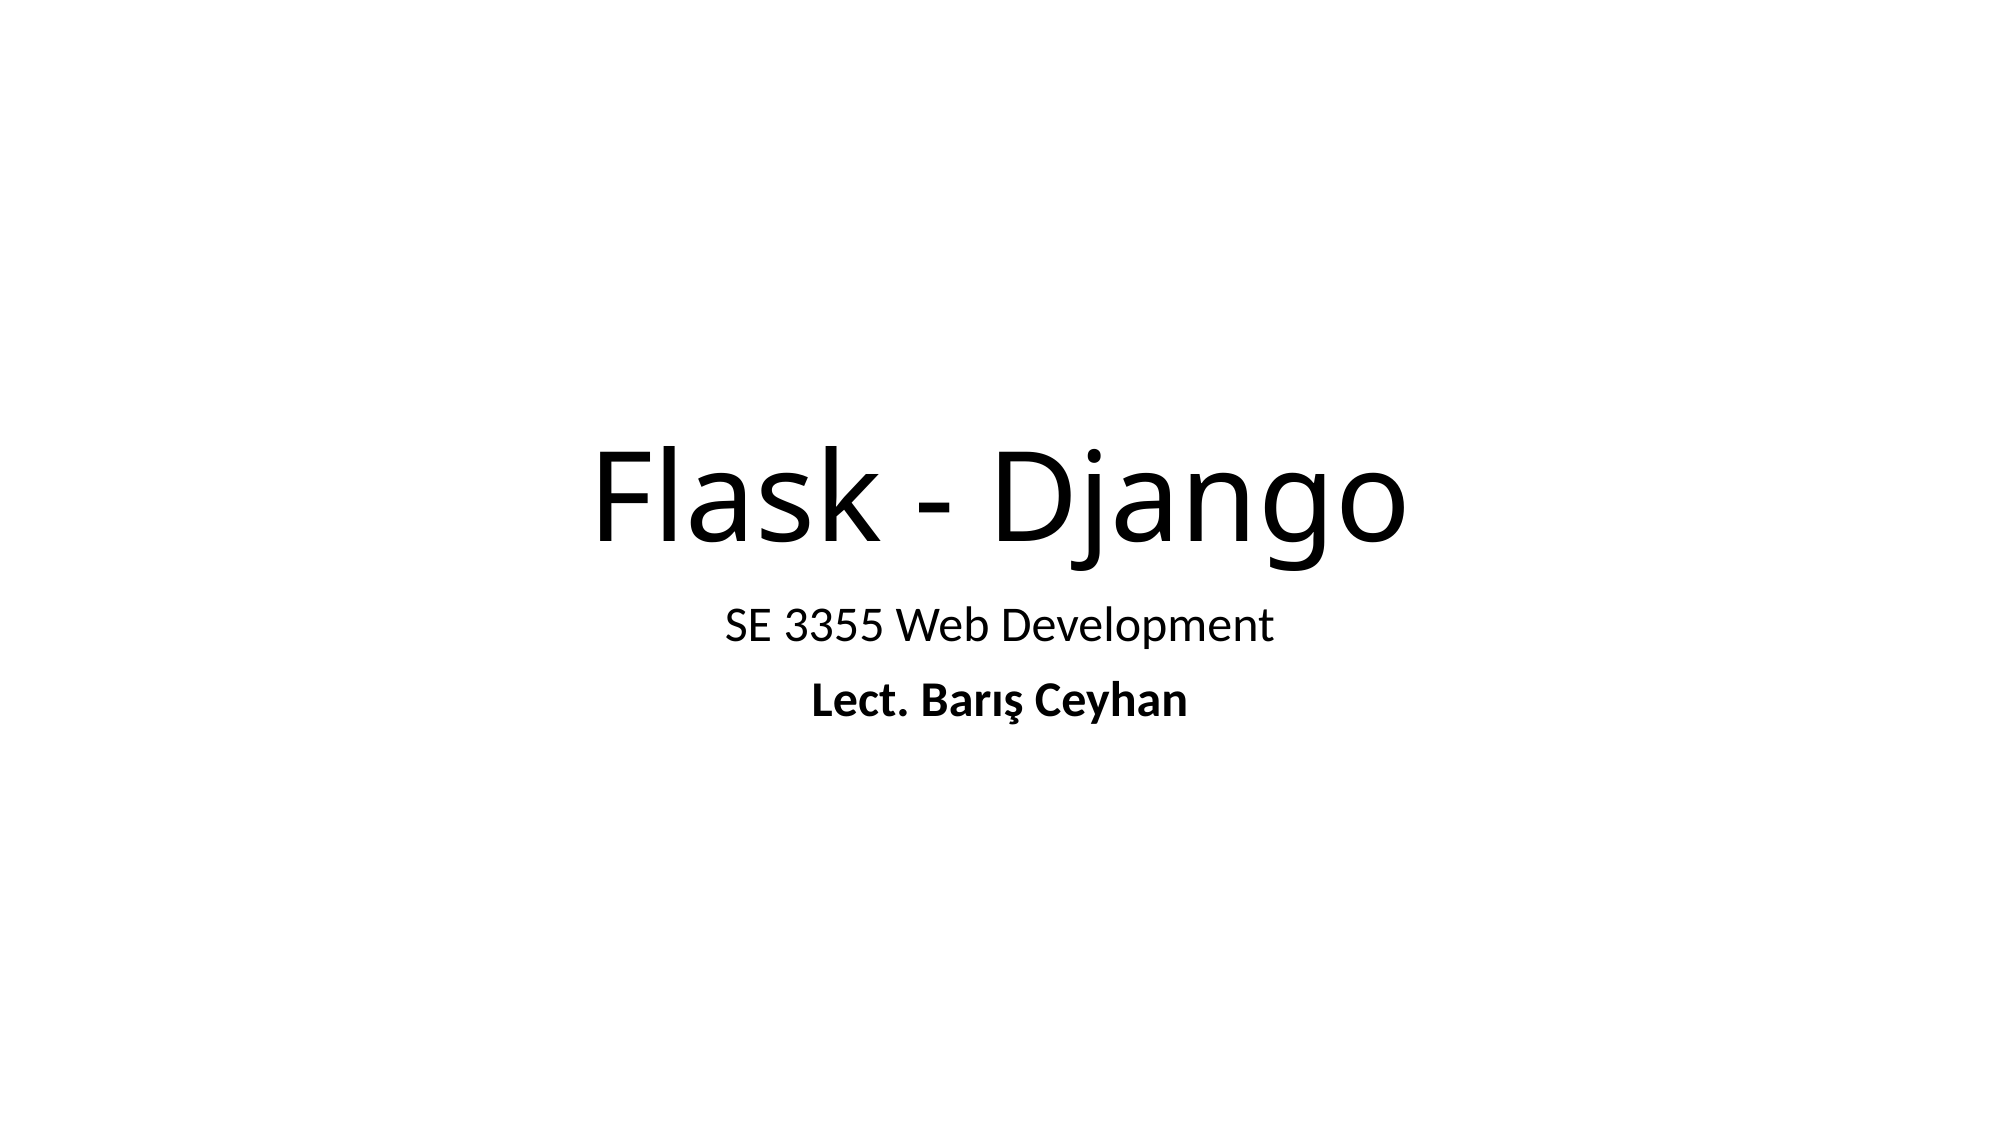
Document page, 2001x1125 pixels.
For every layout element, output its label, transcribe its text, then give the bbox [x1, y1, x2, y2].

subtitle SE 3355 Web Development Lect. Barış Ceyhan [249, 590, 1750, 863]
title Flask - Django [249, 184, 1750, 576]
